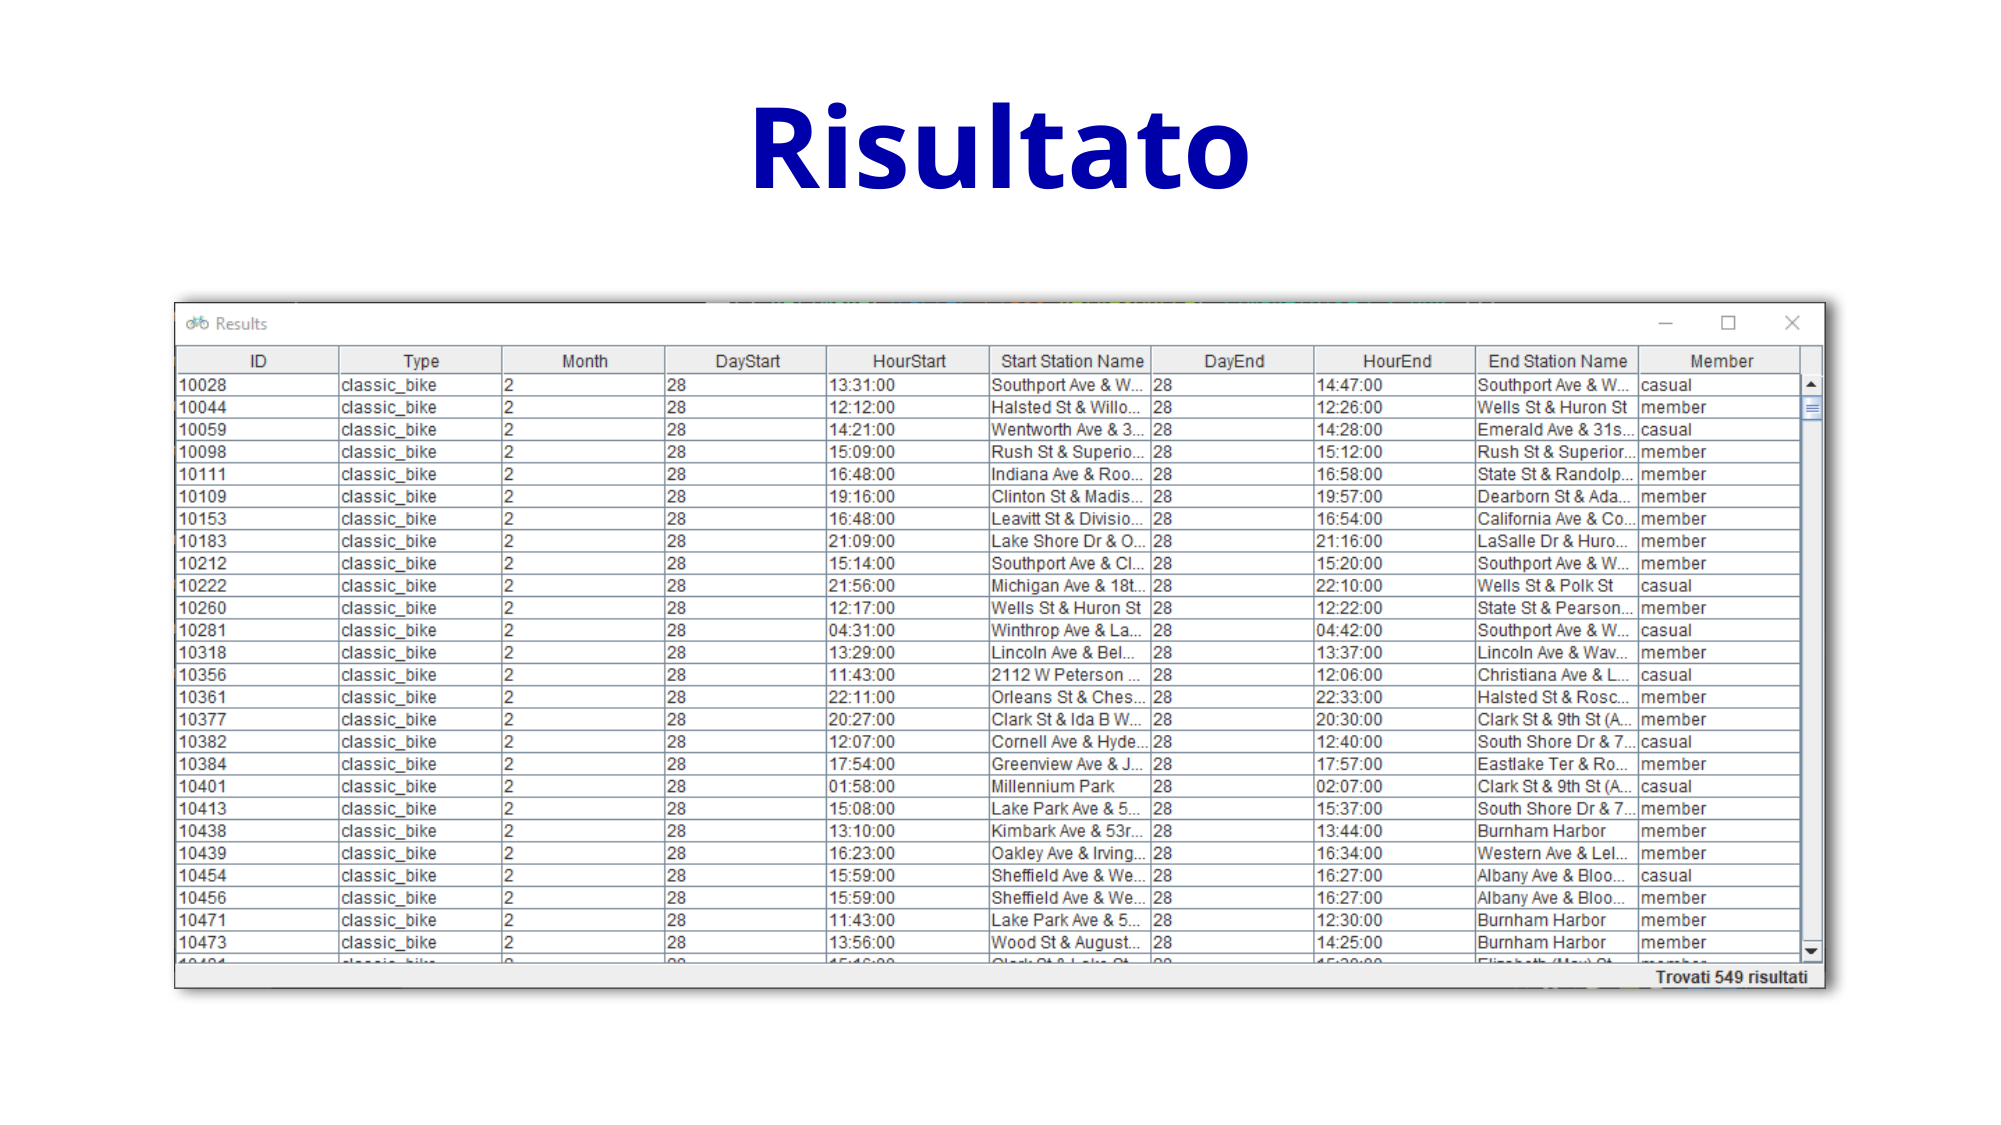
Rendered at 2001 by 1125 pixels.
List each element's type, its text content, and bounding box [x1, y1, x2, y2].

text_box Risultato [436, 45, 1564, 258]
picture [174, 302, 1826, 989]
